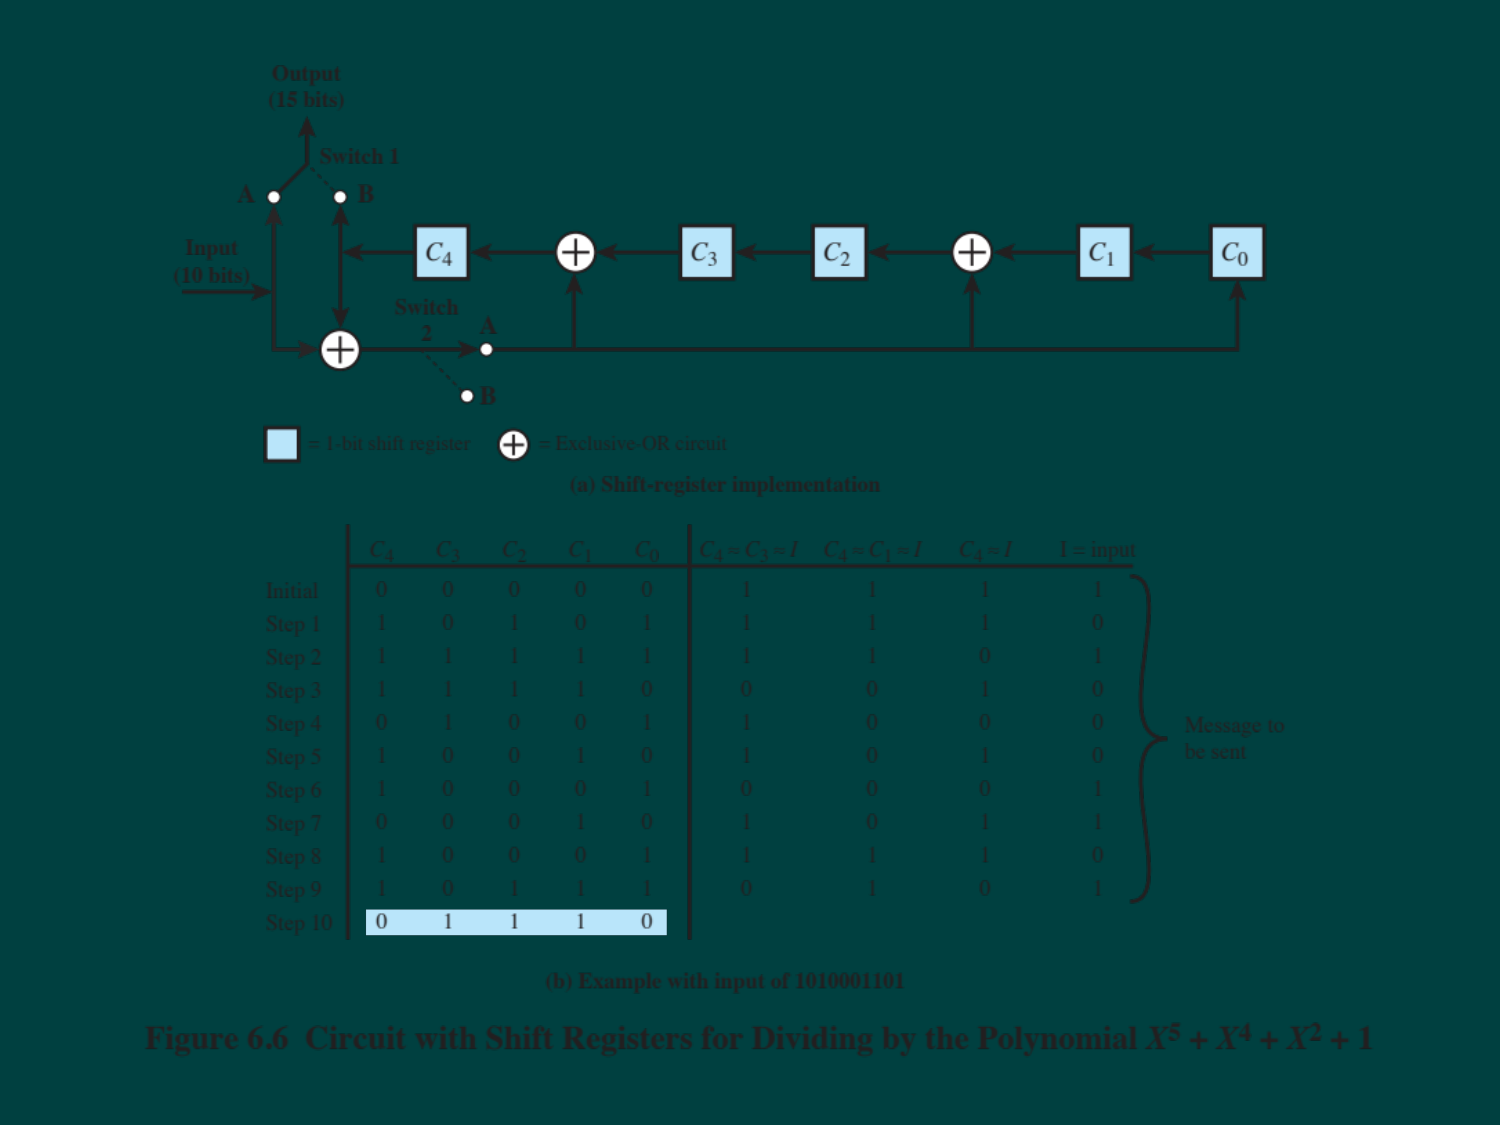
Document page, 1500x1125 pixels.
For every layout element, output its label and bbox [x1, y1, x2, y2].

picture [127, 39, 1399, 1073]
